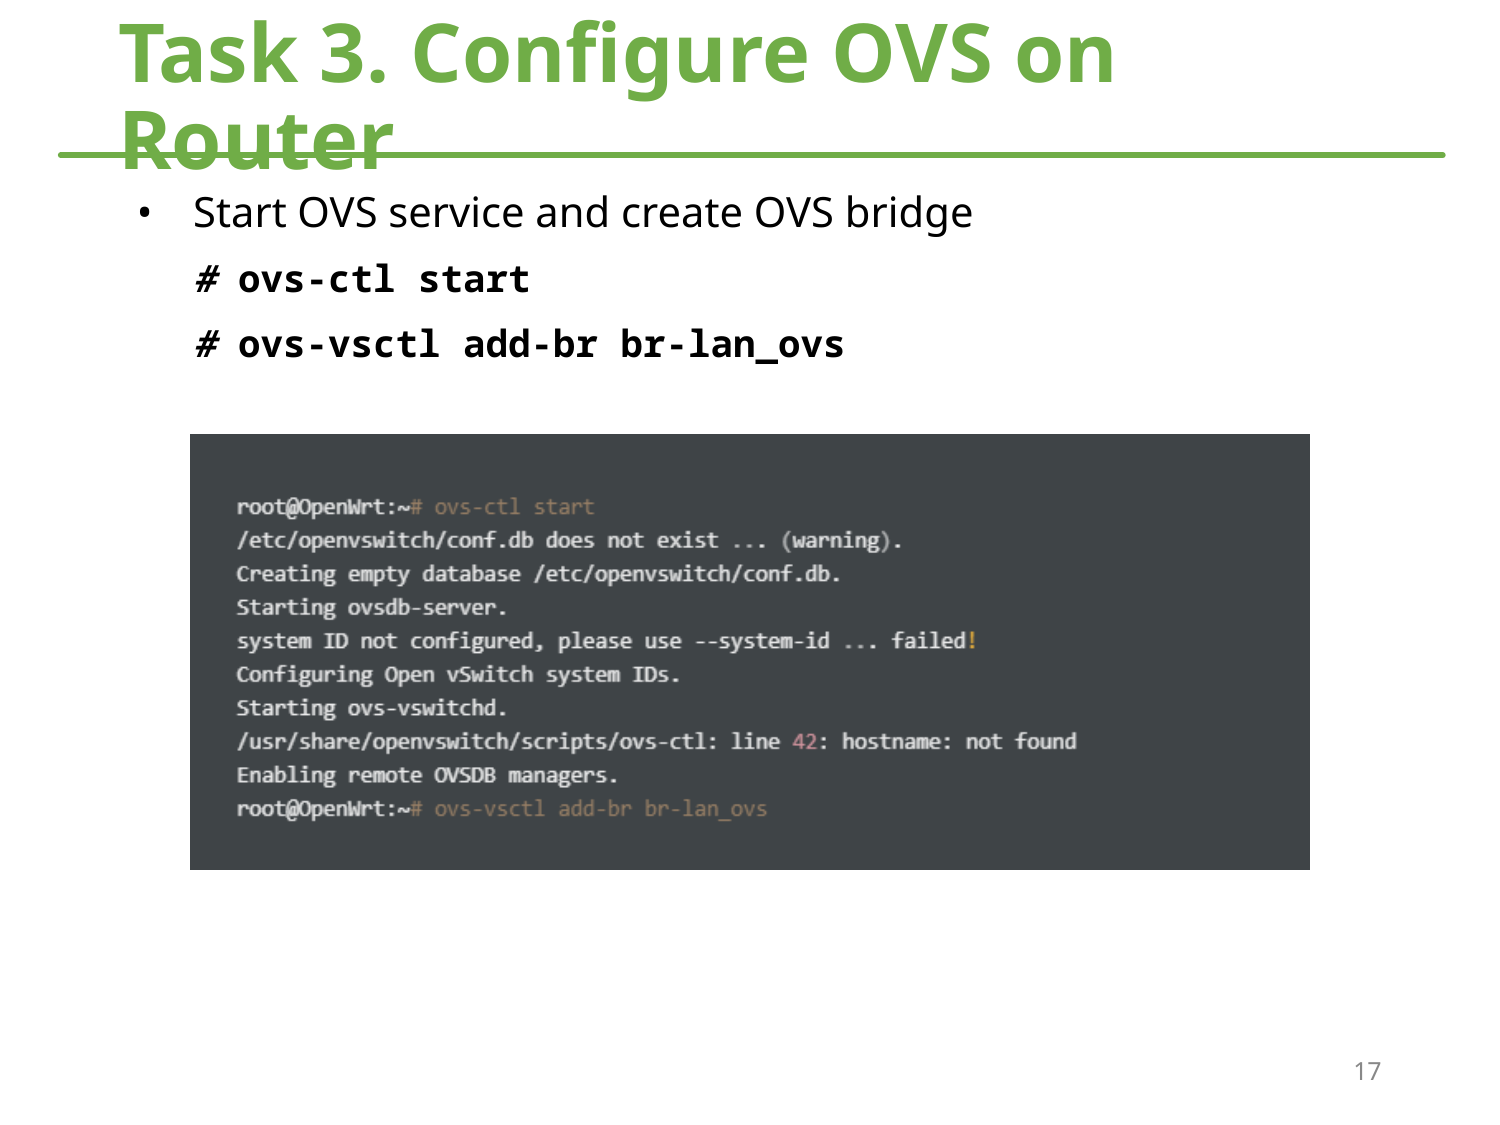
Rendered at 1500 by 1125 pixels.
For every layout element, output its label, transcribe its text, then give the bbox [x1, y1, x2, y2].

picture [190, 433, 1310, 870]
slide_number 17 [1059, 1042, 1397, 1103]
list Start OVS service and create OVS bridge # ovs-ctl start # ovs-vsctl add-br br-lan_ovs [103, 171, 1478, 1073]
title Task 3. Configure OVS on Router [103, 43, 1397, 156]
